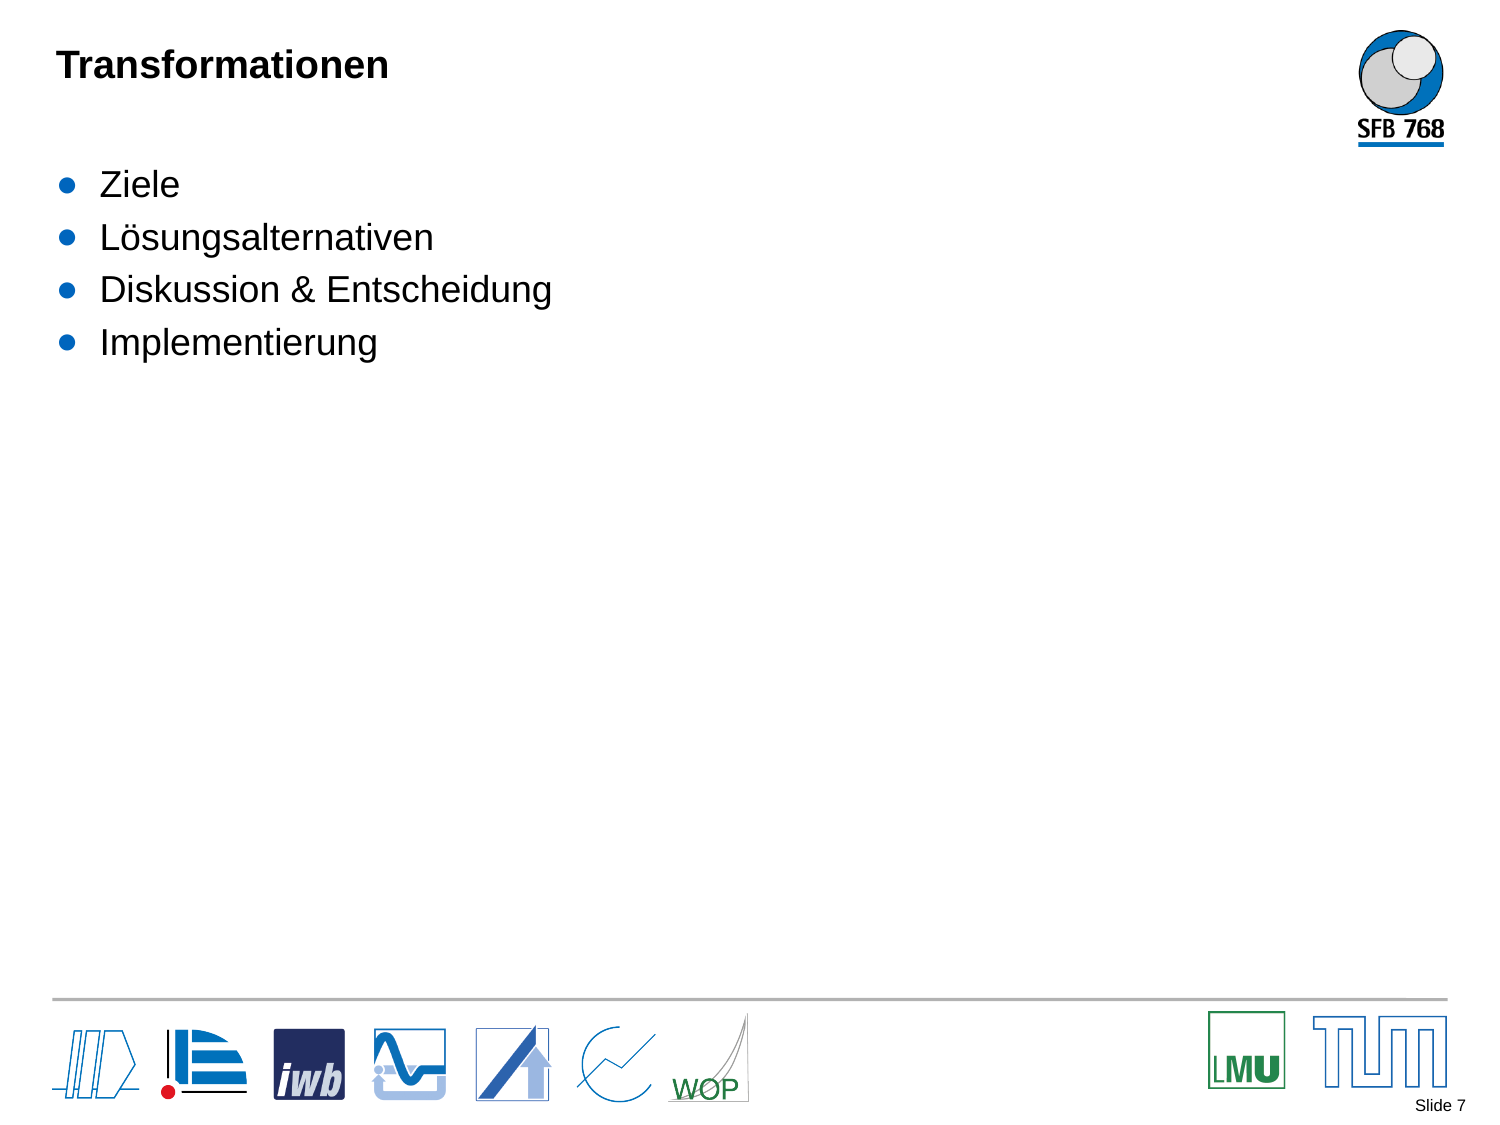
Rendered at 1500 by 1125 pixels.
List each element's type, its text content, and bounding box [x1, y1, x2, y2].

picture [1358, 30, 1444, 147]
title Transformationen [41, 32, 1359, 96]
list Ziele Lösungsalternativen Diskussion & Entscheidung Implementierung [41, 153, 916, 891]
picture [1208, 1011, 1447, 1089]
picture [52, 1012, 749, 1106]
